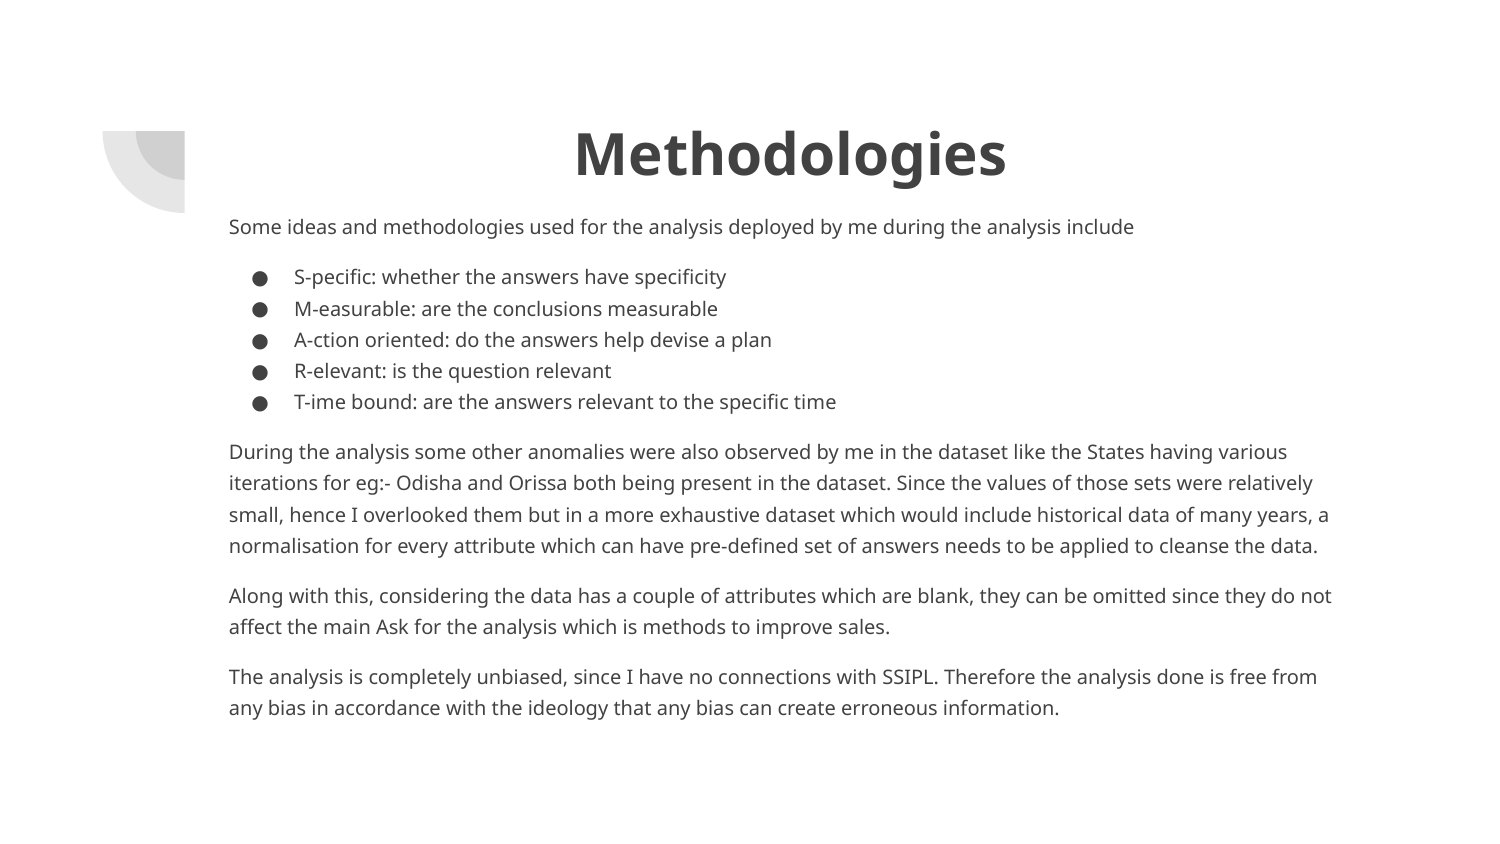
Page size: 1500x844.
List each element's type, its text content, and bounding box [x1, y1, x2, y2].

list Some ideas and methodologies used for the analysis deployed by me during the analysis include S-pecific: whether the answers have specificity M-easurable: are the conclusions measurable A-ction oriented: do the answers help devise a plan R-elevant: is the question relevant T-ime bound: are the answers relevant to the specific time During the analysis some other anomalies were also observed by me in the dataset like the States having various iterations for eg:- Odisha and Orissa both being present in the dataset. Since the values of those sets were relatively small, hence I overlooked them but in a more exhaustive dataset which would include historical data of many years, a normalisation for every attribute which can have pre-defined set of answers needs to be applied to cleanse the data. Along with this, considering the data has a couple of attributes which are blank, they can be omitted since they do not affect the main Ask for the analysis which is methods to improve sales. The analysis is completely unbiased, since I have no connections with SSIPL. Therefore the analysis done is free from any bias in accordance with the ideology that any bias can create erroneous information. [213, 194, 1368, 744]
title Methodologies [213, 98, 1368, 194]
